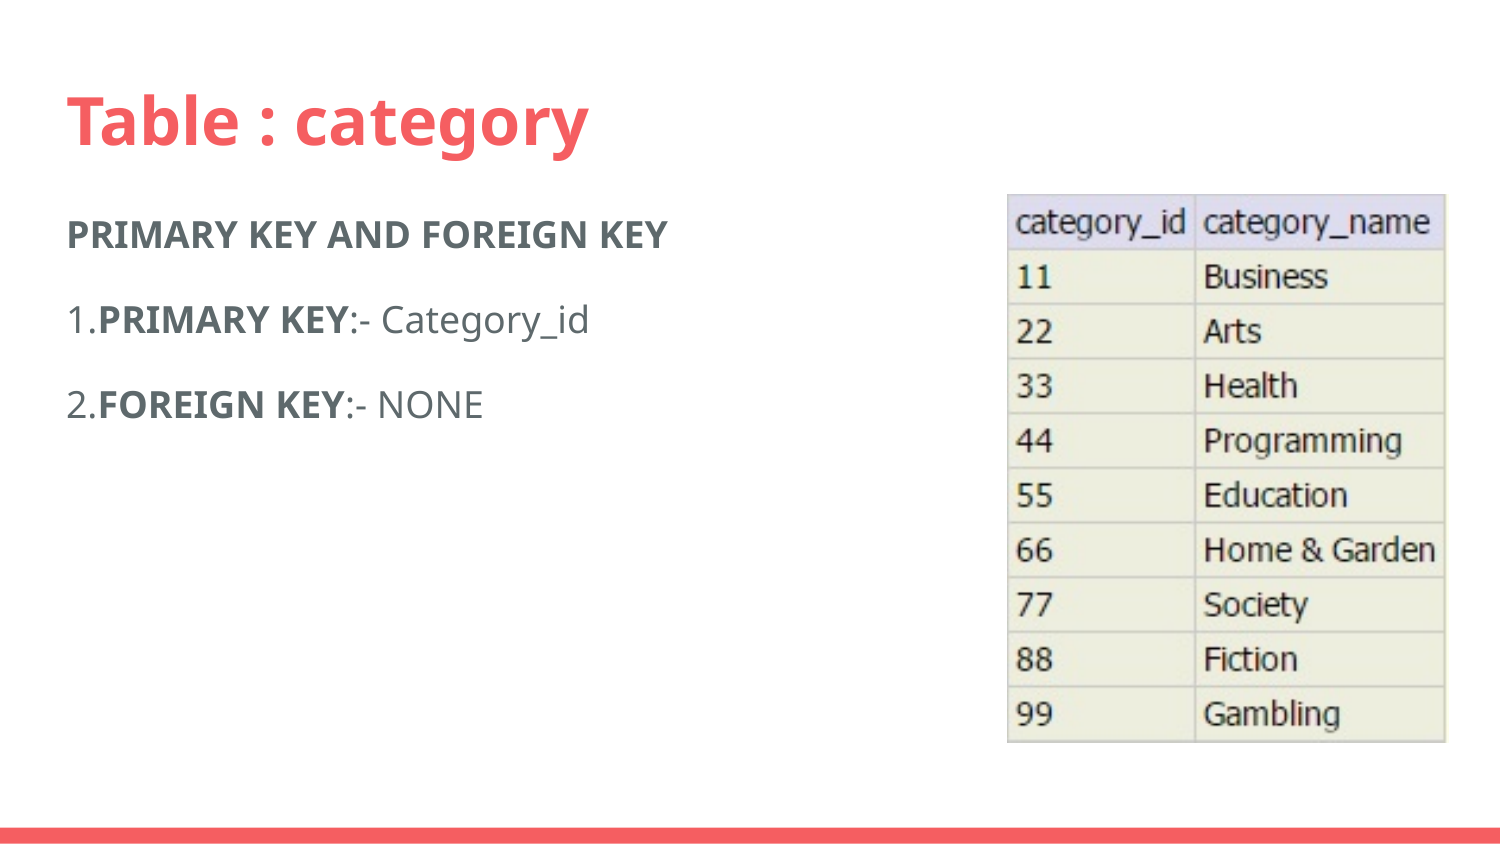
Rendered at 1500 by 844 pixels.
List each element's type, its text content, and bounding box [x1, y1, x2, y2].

title Table : category [51, 64, 1449, 167]
picture [1007, 194, 1450, 743]
list PRIMARY KEY AND FOREIGN KEY 1.PRIMARY KEY:- Category_id 2.FOREIGN KEY:- NONE [51, 189, 1449, 750]
